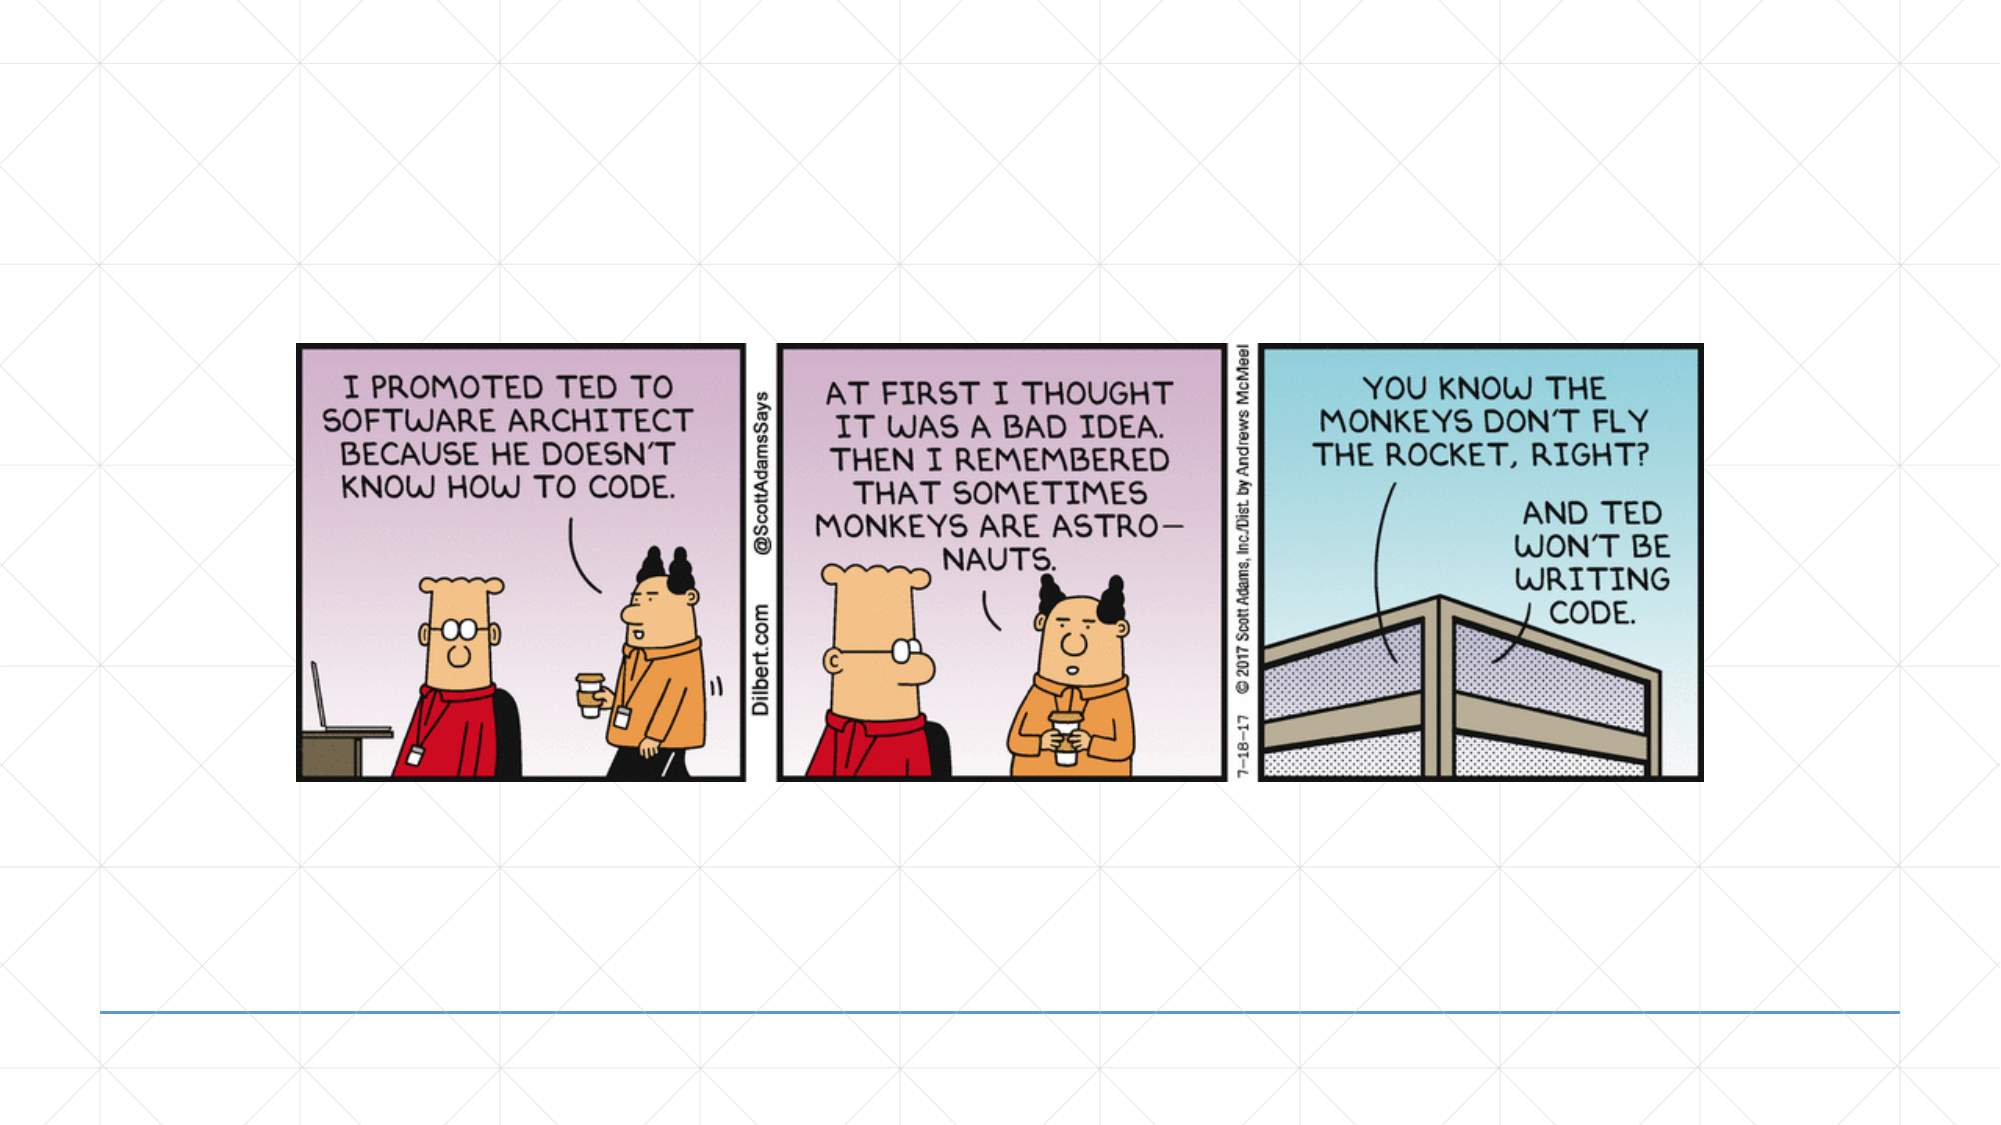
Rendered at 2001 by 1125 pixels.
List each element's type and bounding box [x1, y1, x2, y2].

picture [296, 343, 1704, 782]
